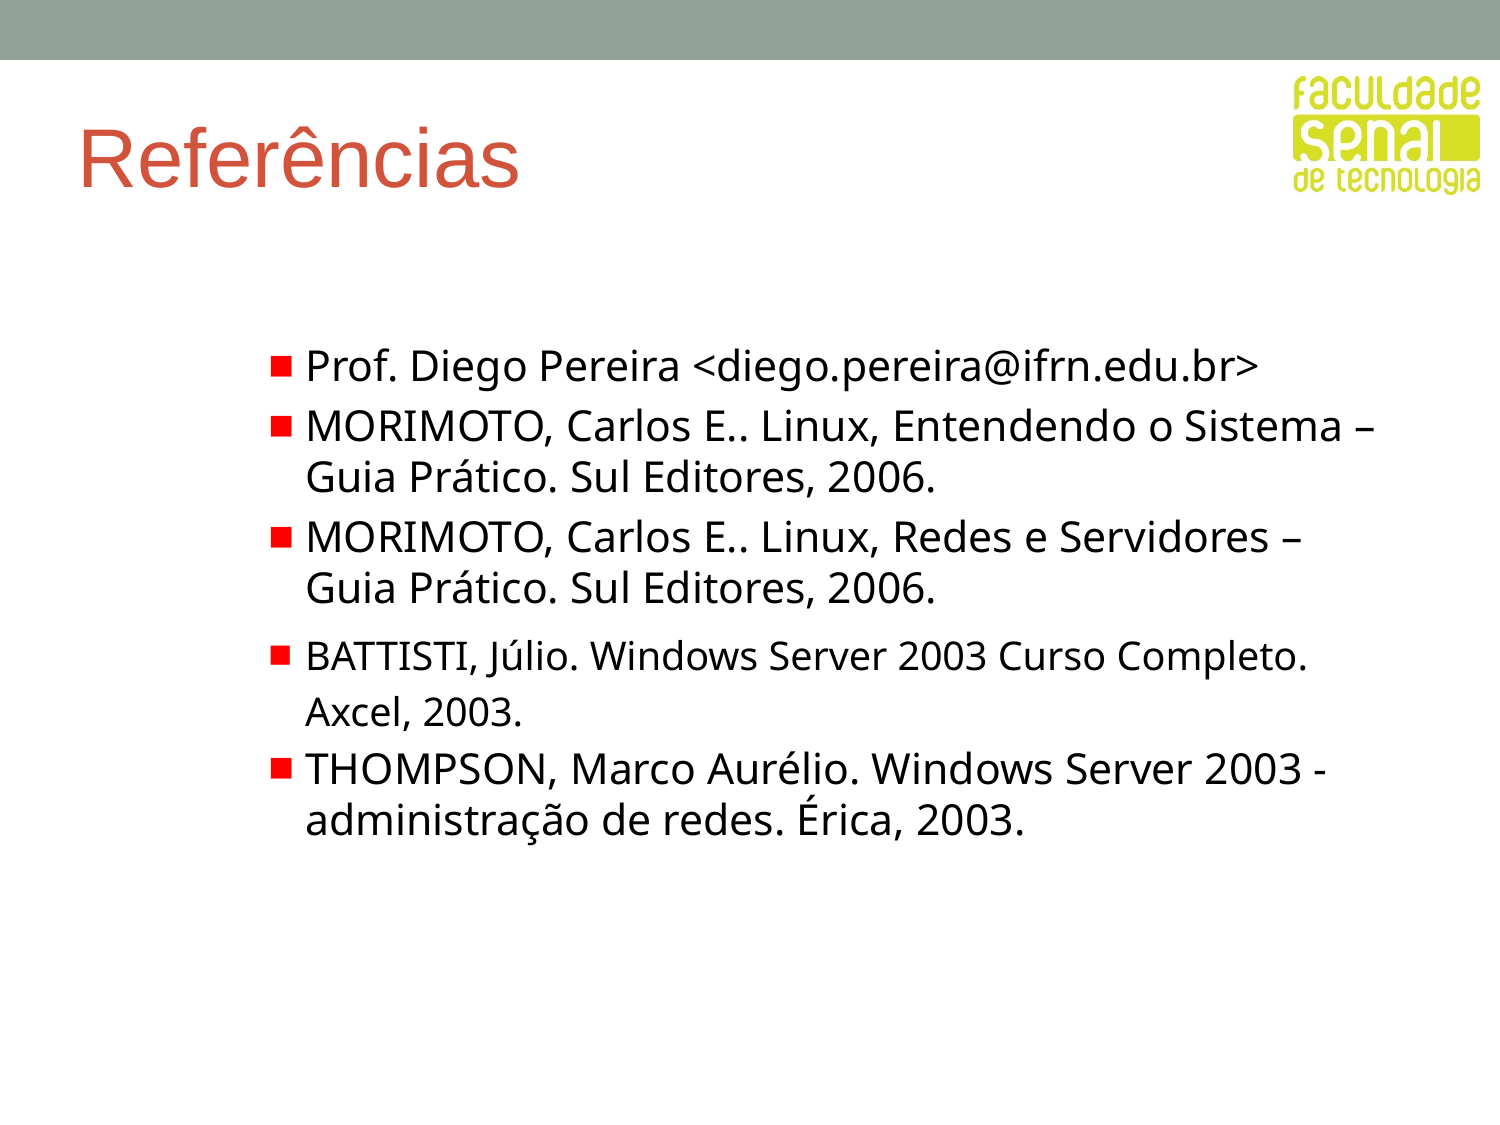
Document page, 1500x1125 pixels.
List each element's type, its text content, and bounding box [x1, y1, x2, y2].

picture [1293, 76, 1480, 195]
text_box Prof. Diego Pereira <diego.pereira@ifrn.edu.br> MORIMOTO, Carlos E.. Linux, Entendendo o Sistema – Guia Prático. Sul Editores, 2006. MORIMOTO, Carlos E.. Linux, Redes e Servidores – Guia Prático. Sul Editores, 2006. BATTISTI, Júlio. Windows Server 2003 Curso Completo. Axcel, 2003. THOMPSON, Marco Aurélio. Windows Server 2003 - administração de redes. Érica, 2003. [202, 325, 1457, 844]
title Referências [75, 87, 1425, 293]
